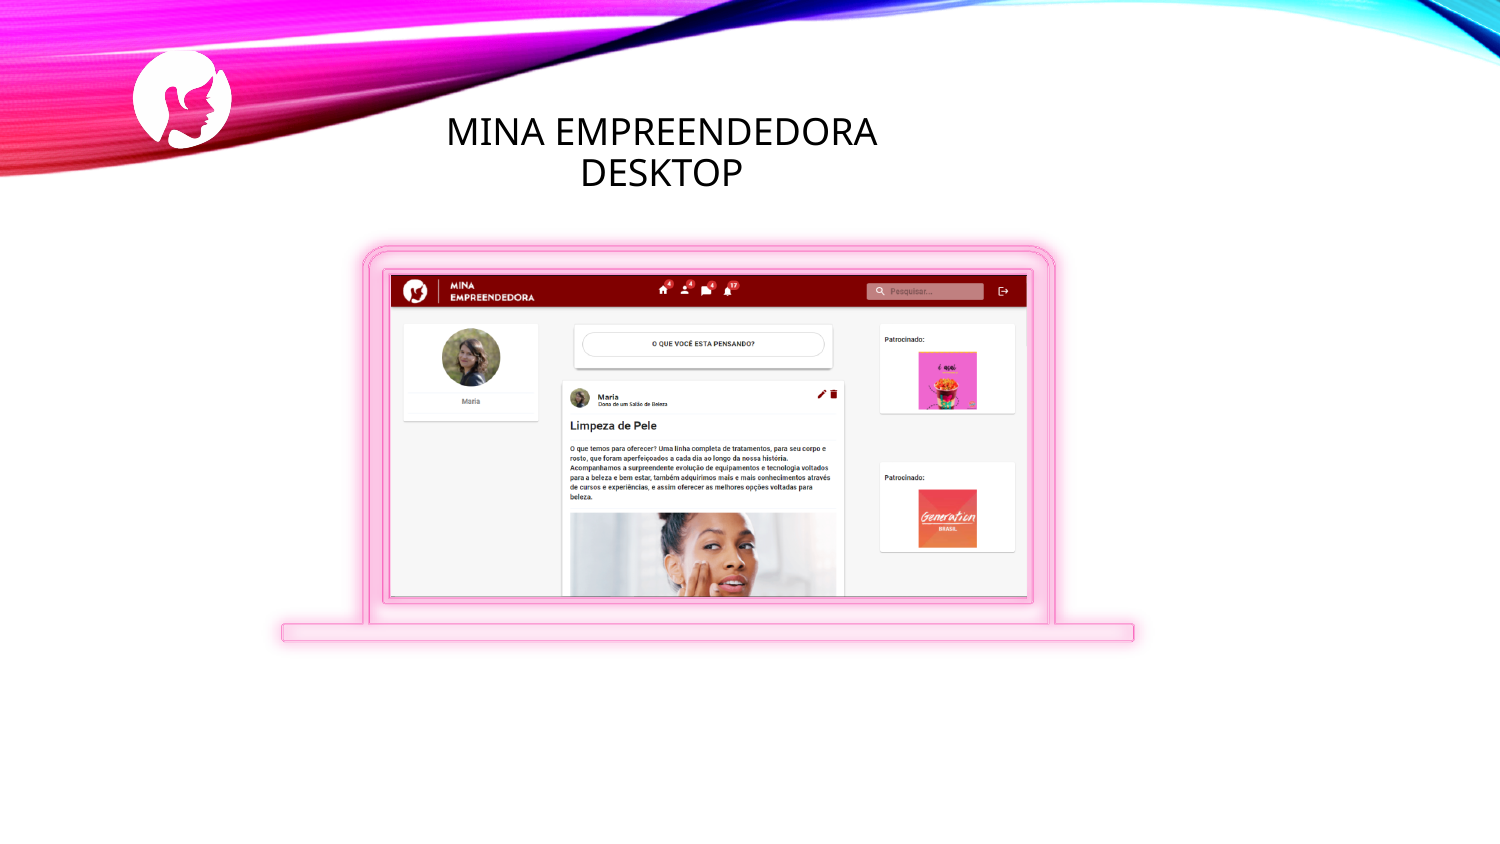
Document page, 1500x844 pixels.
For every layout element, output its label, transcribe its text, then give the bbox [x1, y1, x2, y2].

picture [0, 0, 1500, 178]
title MINA EMPREENDEDORA DESKTOP [361, 100, 962, 207]
picture [257, 225, 1158, 671]
